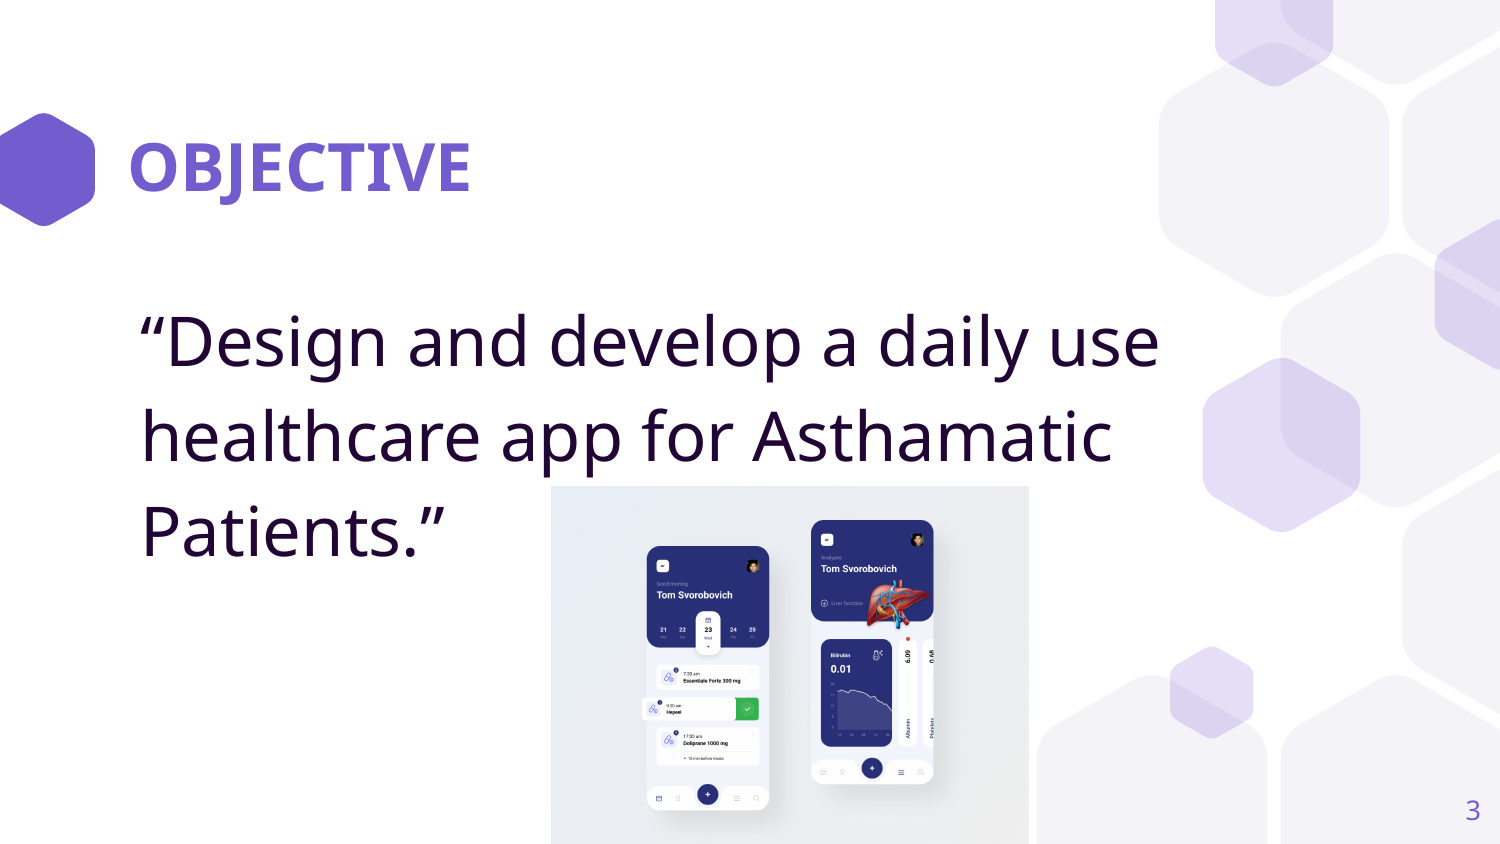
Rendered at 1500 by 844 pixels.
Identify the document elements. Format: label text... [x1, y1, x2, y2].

title OBJECTIVE [127, 137, 1114, 203]
slide_number 3 [1391, 779, 1482, 844]
list “Design and develop a daily use healthcare app for Asthamatic Patients.” [140, 285, 1226, 760]
picture [551, 485, 1029, 844]
